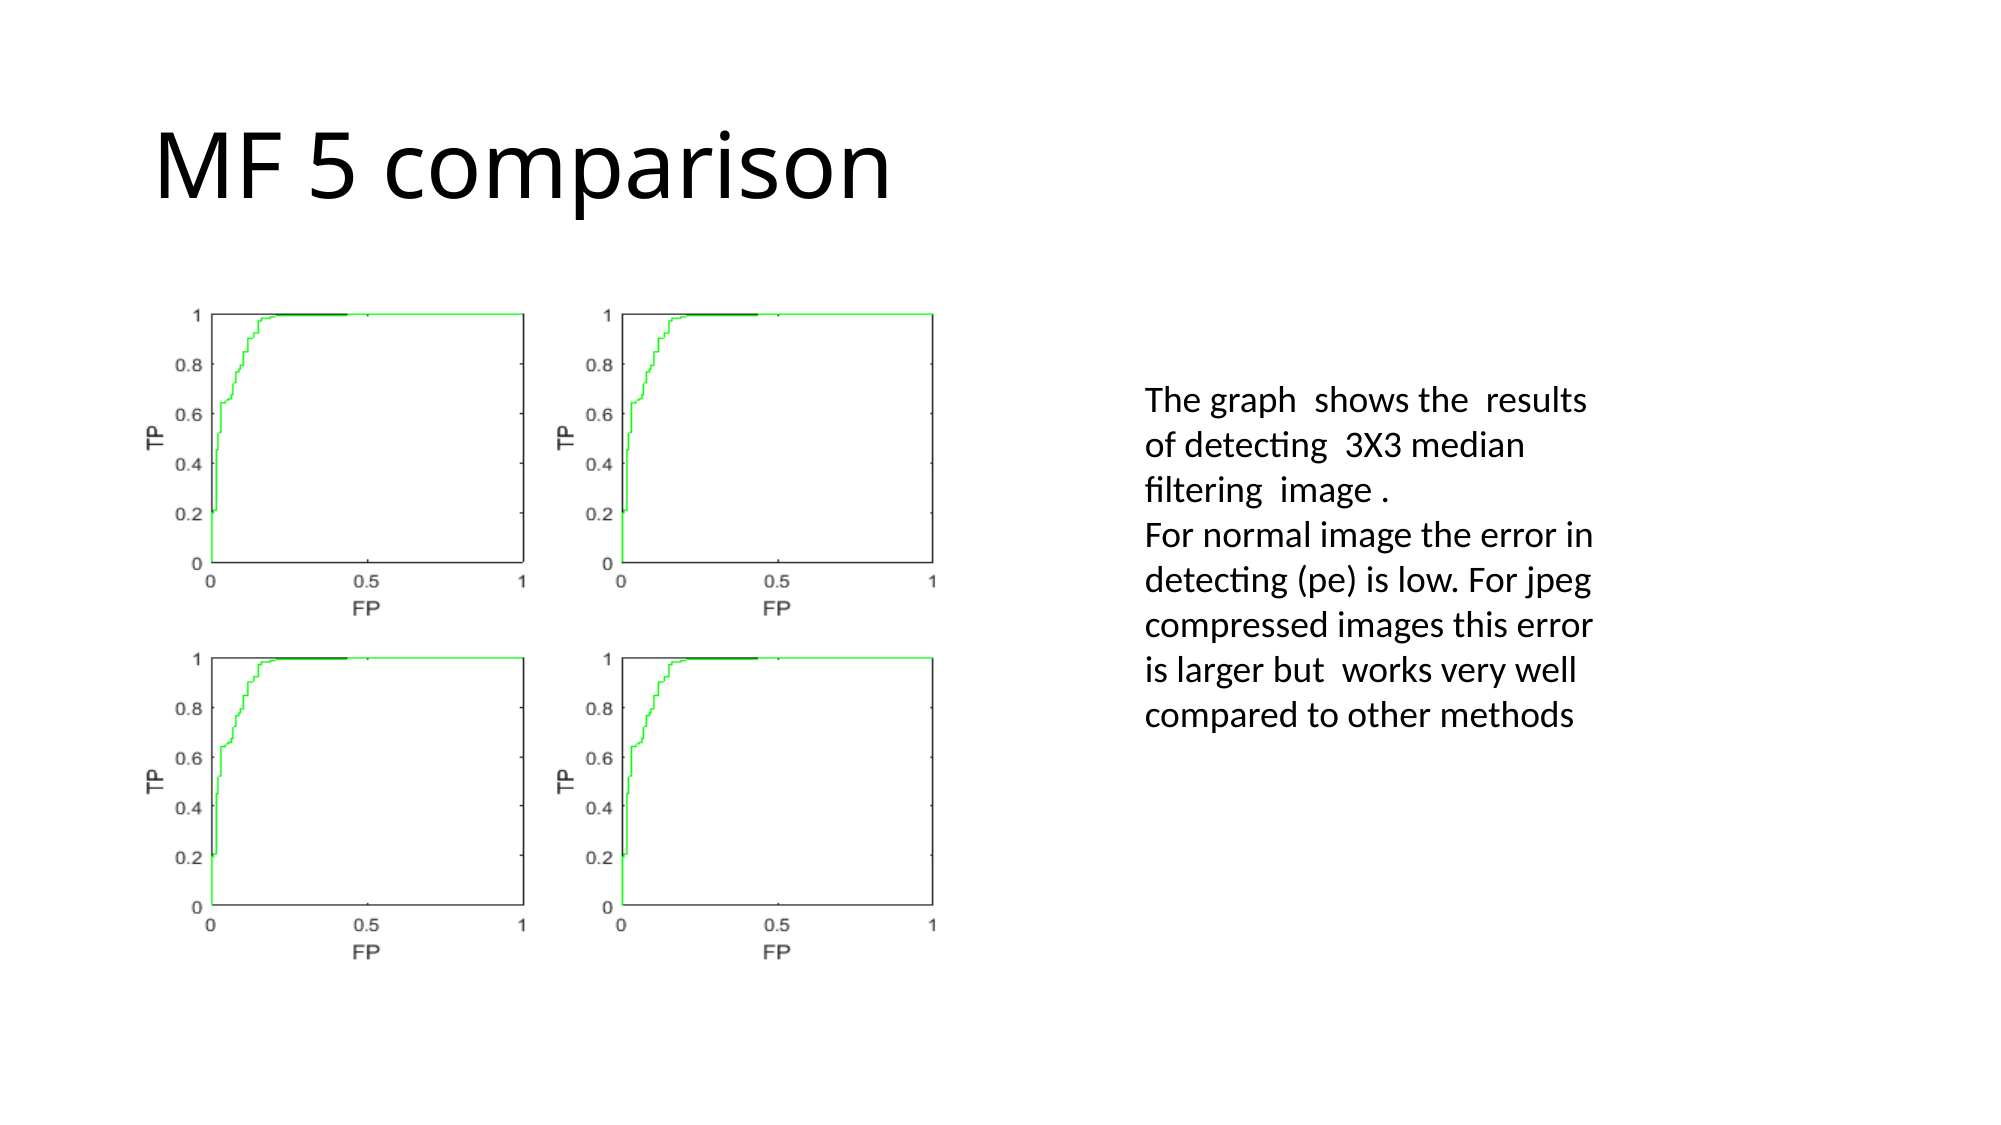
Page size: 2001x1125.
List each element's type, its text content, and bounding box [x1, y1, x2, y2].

text_box The graph shows the results of detecting 3X3 median filtering image . For normal image the error in detecting (pe) is low. For jpeg compressed images this error is larger but works very well compared to other methods [1130, 367, 1613, 743]
title MF 5 comparison [137, 59, 1863, 278]
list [90, 260, 1022, 985]
